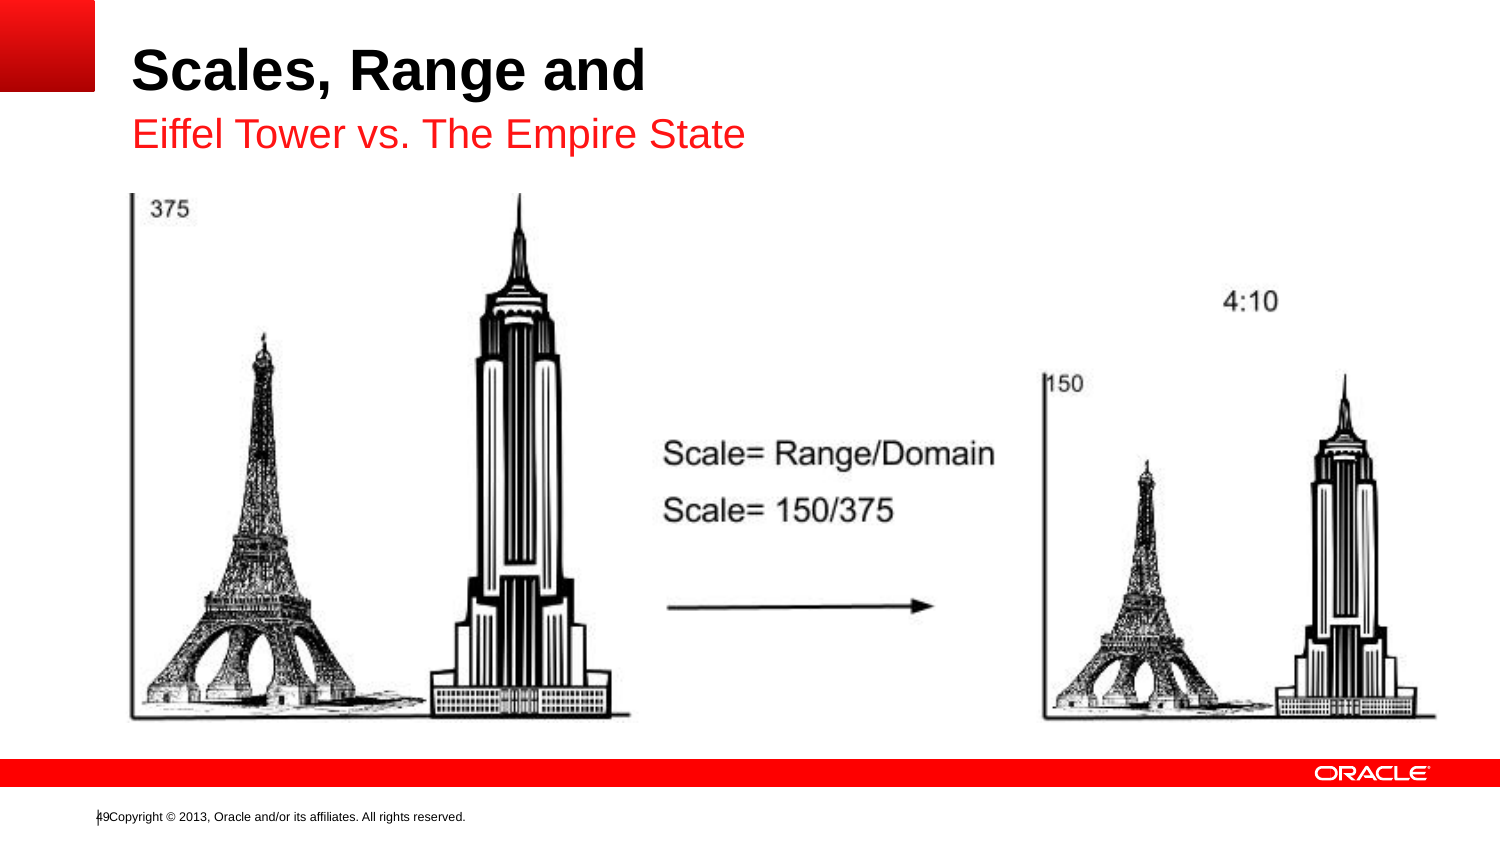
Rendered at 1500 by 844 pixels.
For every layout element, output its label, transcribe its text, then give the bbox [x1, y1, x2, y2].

picture [0, 759, 1500, 787]
picture [121, 193, 1439, 724]
title Scales, Range and [131, 40, 1482, 106]
list Eiffel Tower vs. The Empire State [131, 106, 1482, 157]
